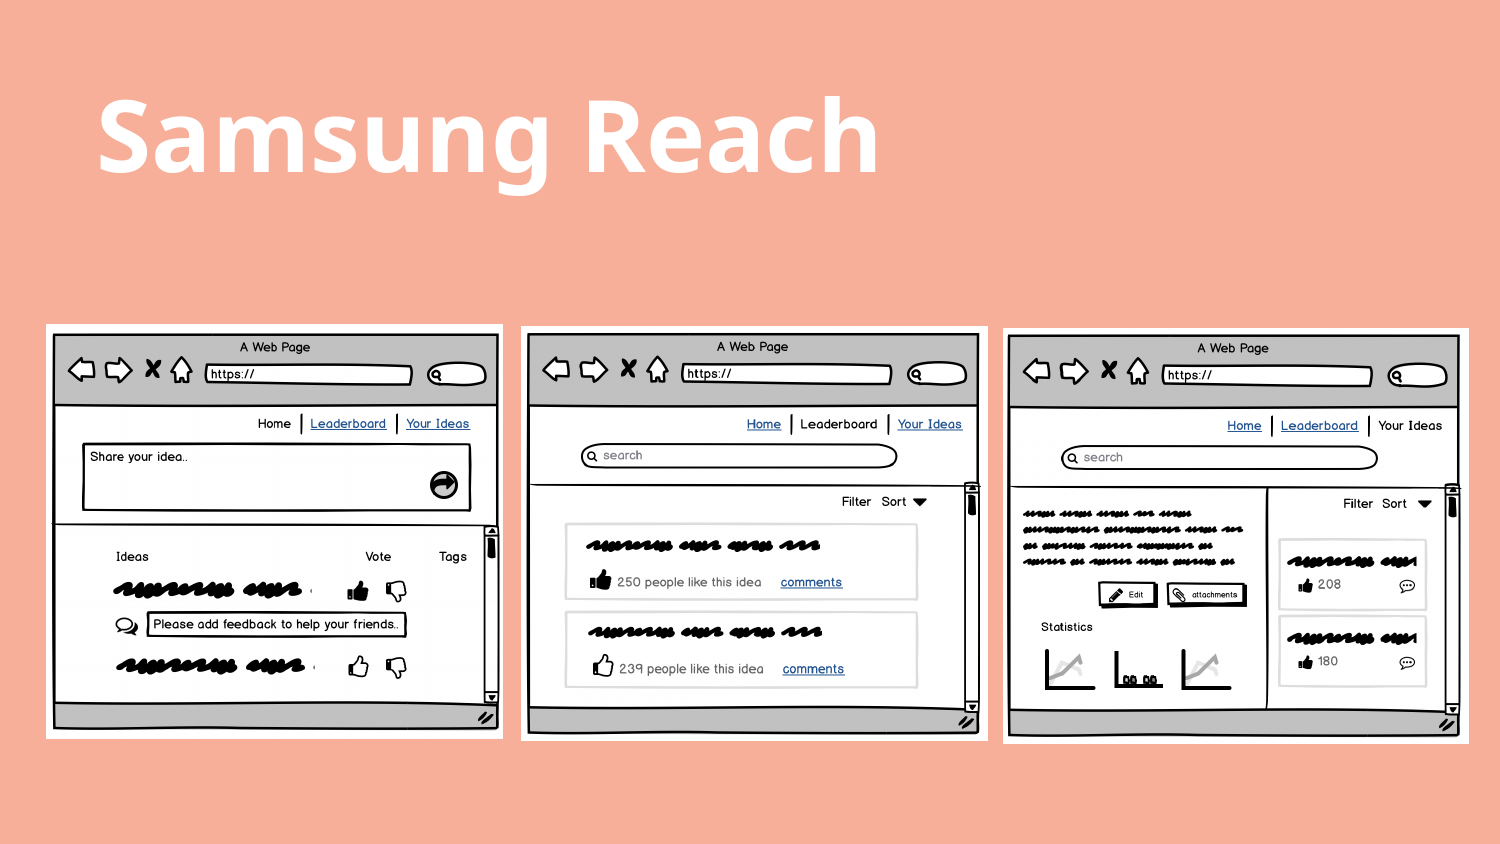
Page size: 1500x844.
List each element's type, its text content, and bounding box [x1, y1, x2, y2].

picture [46, 324, 503, 739]
picture [521, 326, 988, 741]
picture [1002, 328, 1469, 744]
title Samsung Reach [81, 57, 1344, 262]
